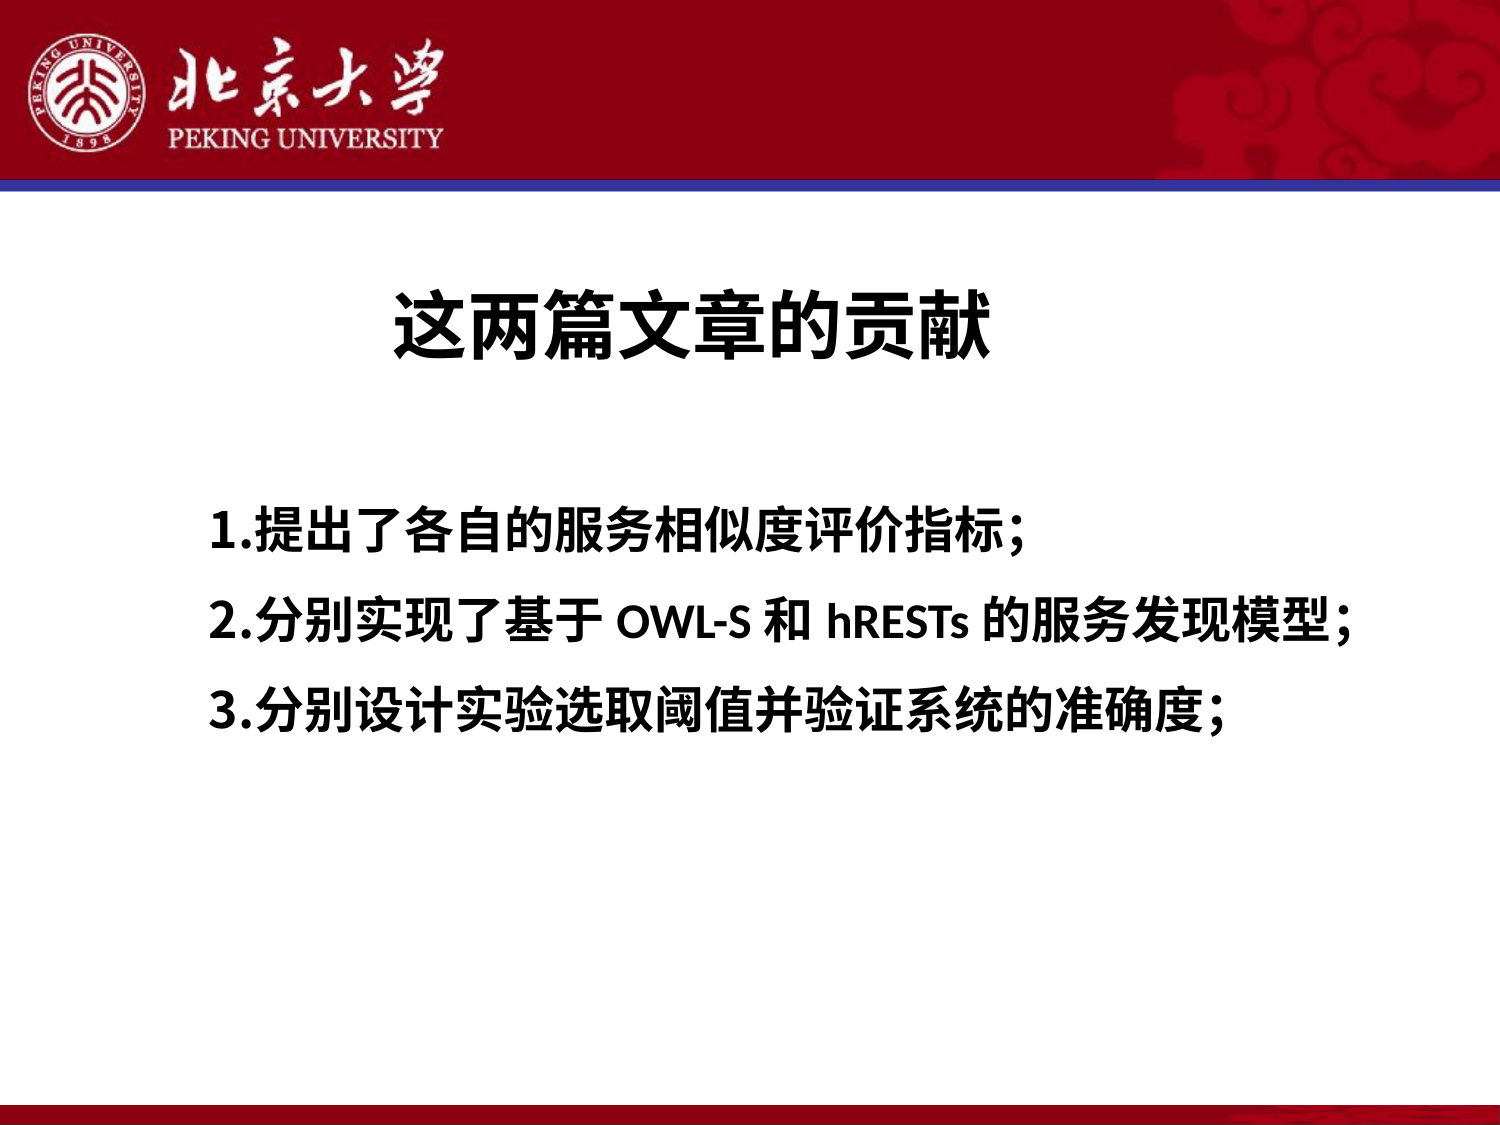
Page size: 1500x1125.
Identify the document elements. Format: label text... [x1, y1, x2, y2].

picture [0, 0, 1500, 195]
text_box 提出了各自的服务相似度评价指标； 分别实现了基于OWL-S和hRESTs的服务发现模型； 分别设计实验选取阈值并验证系统的准确度； [193, 460, 1384, 746]
picture [0, 1105, 1500, 1125]
text_box 这两篇文章的贡献 [377, 271, 1248, 376]
